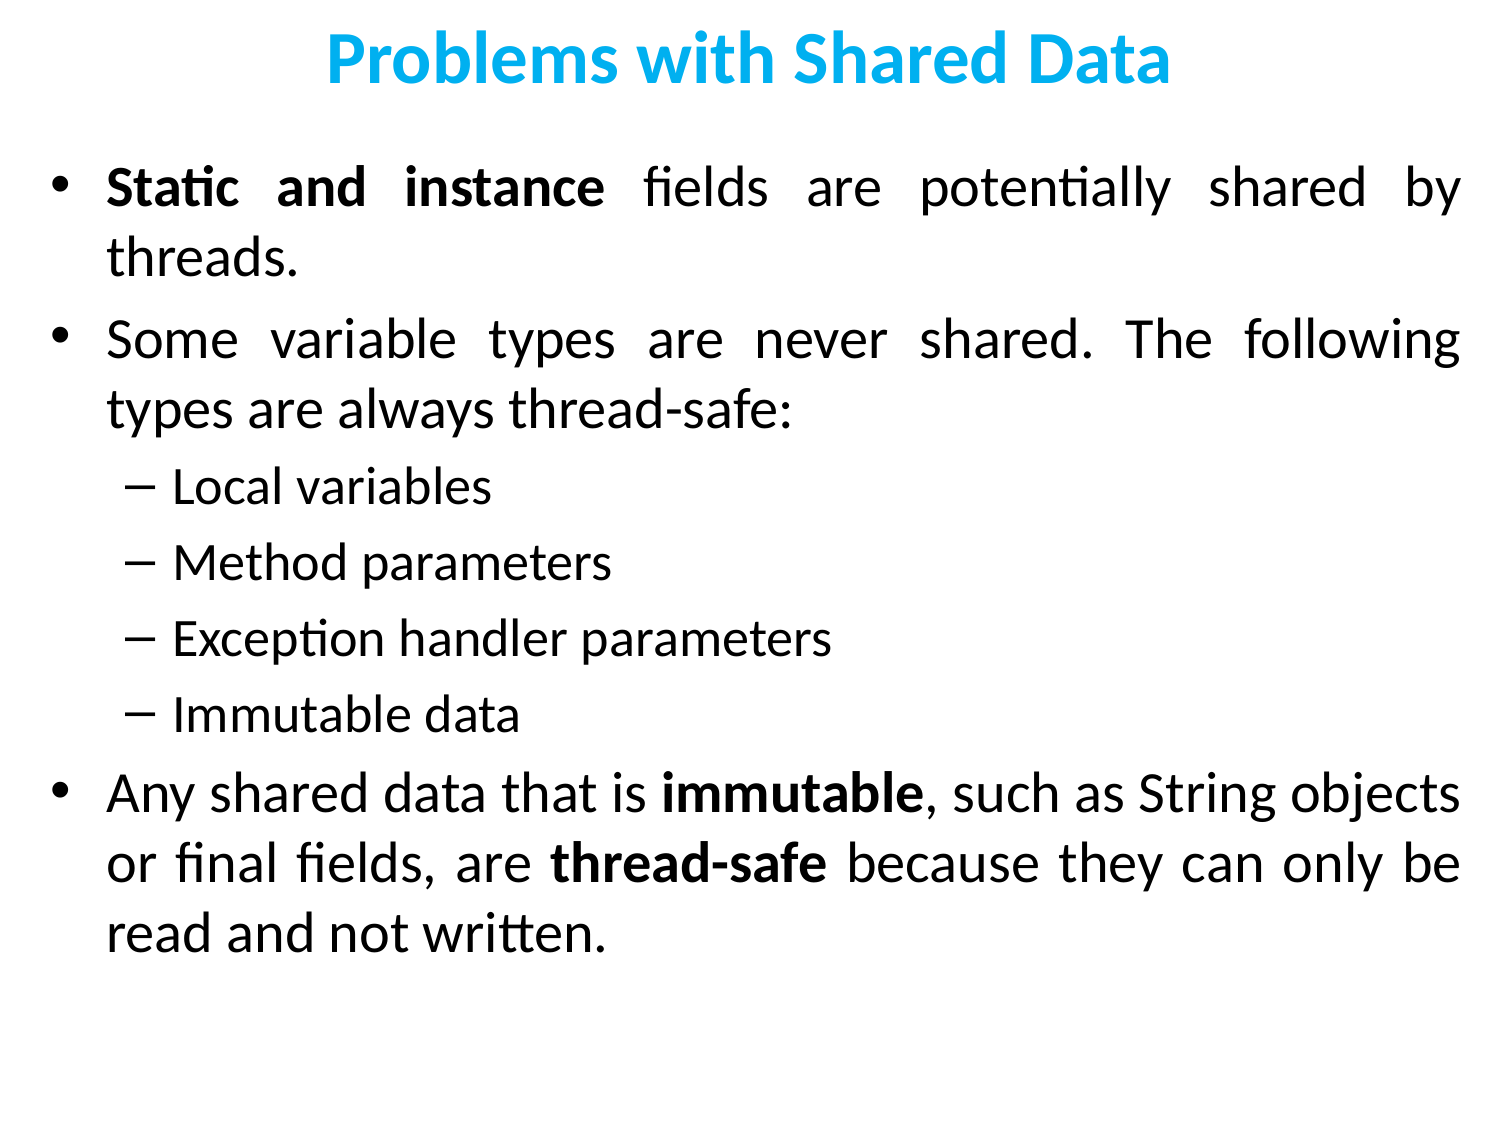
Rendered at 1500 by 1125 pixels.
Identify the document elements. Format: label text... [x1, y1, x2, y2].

list Static and instance fields are potentially shared by threads. Some variable types are never shared. The following types are always thread-safe: Local variables Method parameters Exception handler parameters Immutable data Any shared data that is immutable, such as String objects or final fields, are thread-safe because they can only be read and not written. [34, 140, 1477, 1091]
title Problems with Shared Data [74, 11, 1426, 96]
